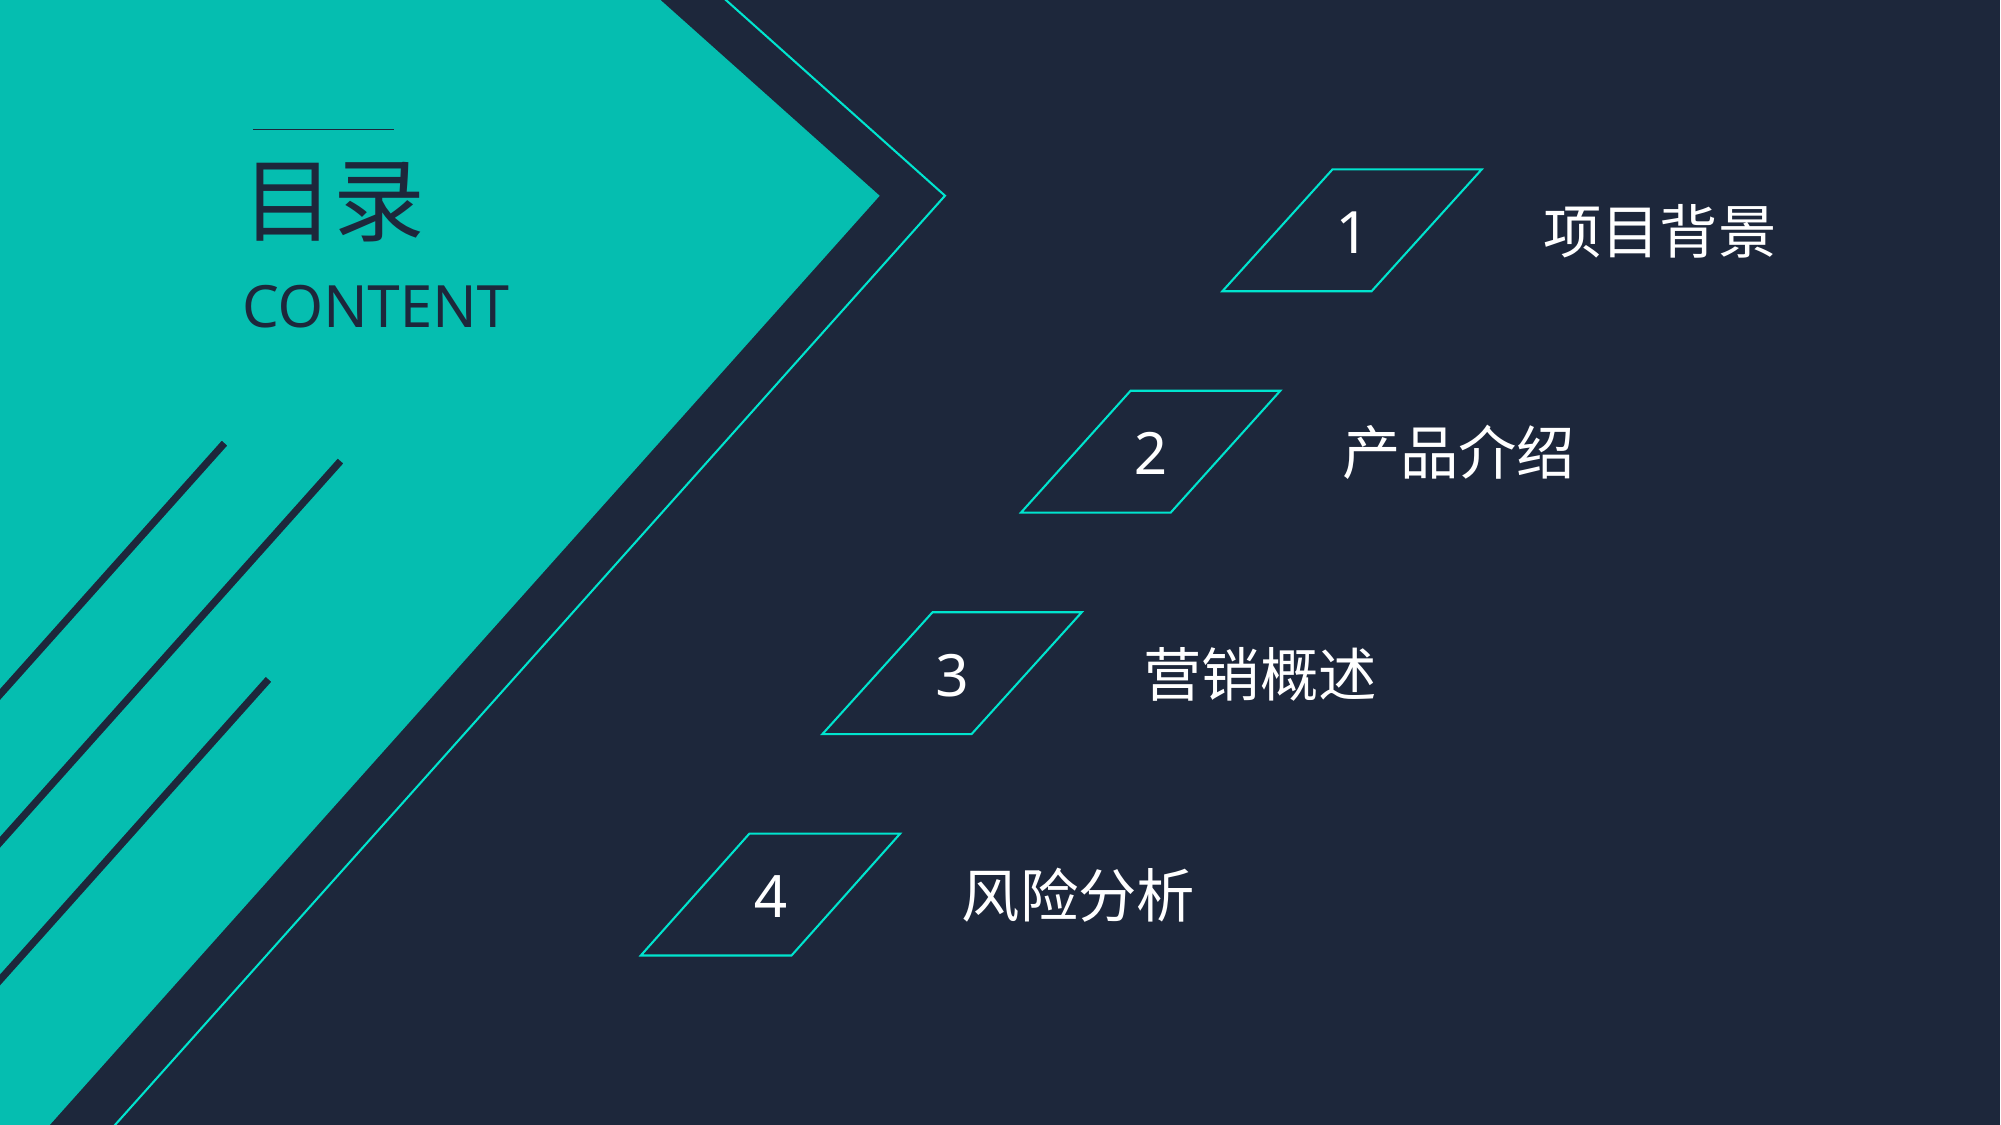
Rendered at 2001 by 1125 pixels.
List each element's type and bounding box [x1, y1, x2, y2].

text_box [0, 0, 947, 1125]
text_box [1020, 390, 1821, 513]
text_box [822, 612, 1623, 735]
text_box [640, 833, 1441, 956]
text_box [1222, 169, 2000, 292]
